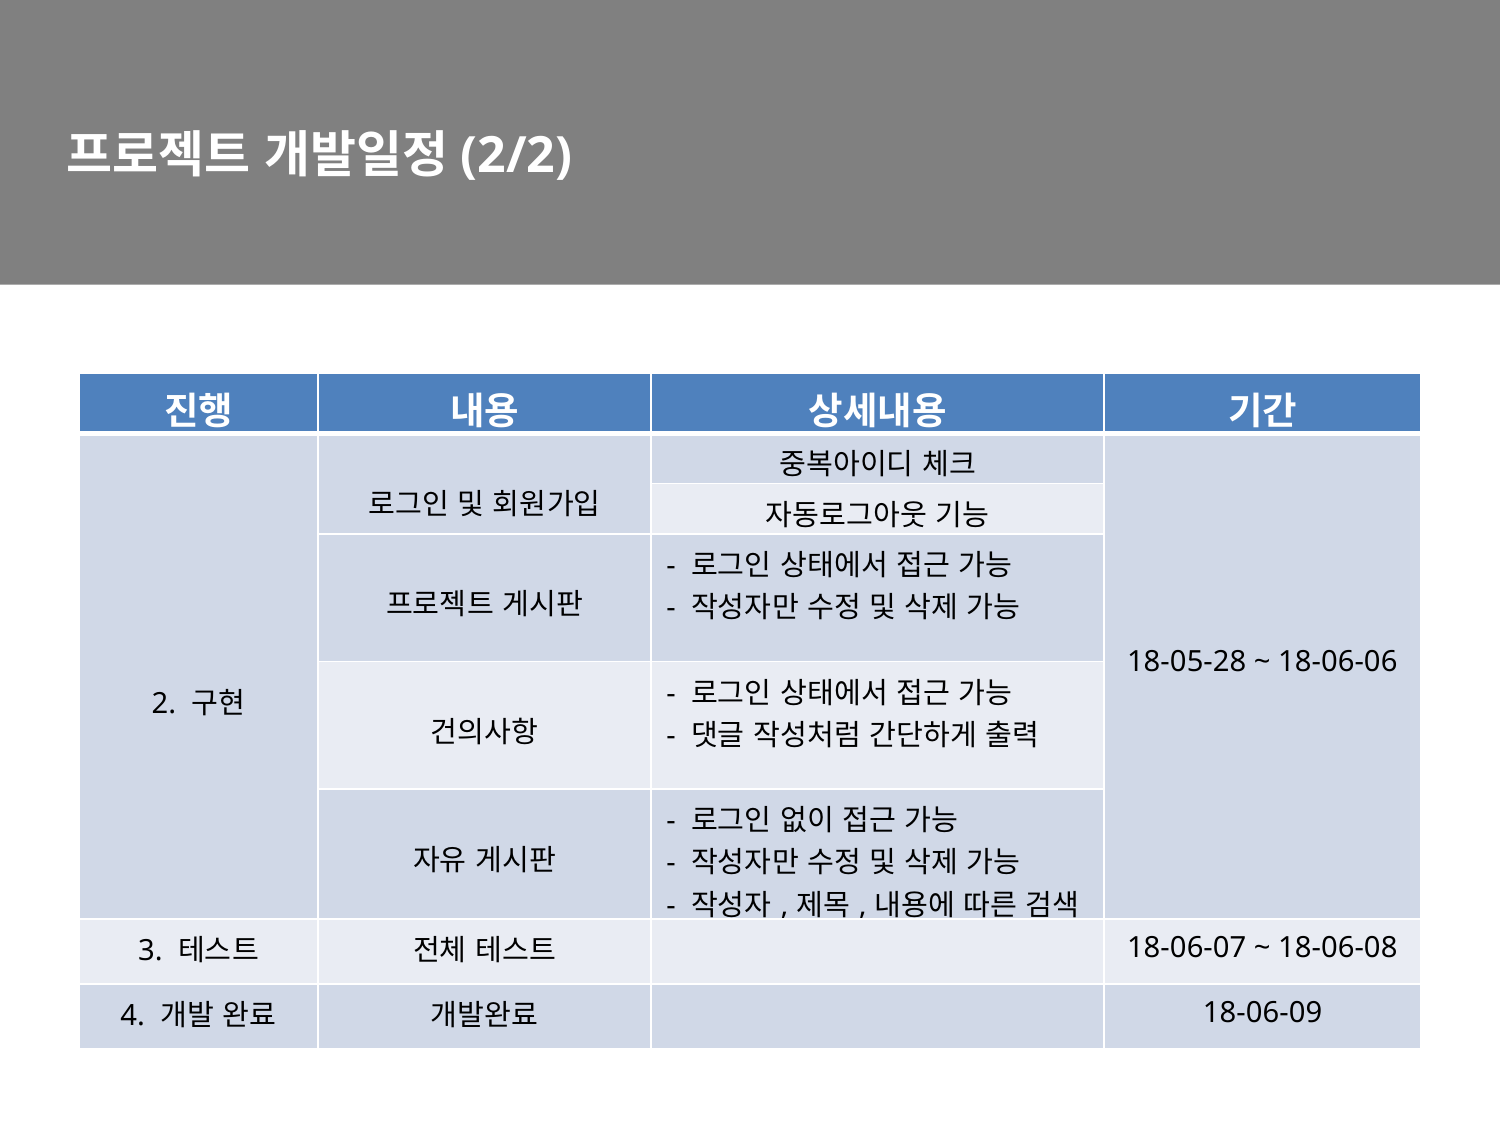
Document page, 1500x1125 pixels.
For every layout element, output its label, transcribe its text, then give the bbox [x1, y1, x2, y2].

text_box 프로젝트 개발일정(2/2) [0, 0, 1500, 285]
table_header 기간 [1105, 374, 1420, 431]
table_cell - 로그인 상태에서 접근 가능 - 작성자만 수정 및 삭제 가능 [652, 535, 1103, 661]
table_cell 4. 개발 완료 [80, 985, 317, 1048]
table_cell 18-06-09 [1105, 985, 1420, 1048]
table_header 진행 [80, 374, 317, 431]
table_cell [652, 920, 1103, 983]
table_header 상세내용 [652, 374, 1103, 431]
table_cell [652, 985, 1103, 1048]
table_cell 건의사항 [319, 662, 650, 788]
table_cell 자유 게시판 [319, 790, 650, 918]
table_header 내용 [319, 374, 650, 431]
table_cell 중복아이디 체크 [652, 436, 1103, 483]
table_cell 3. 테스트 [80, 920, 317, 983]
table_cell 18-06-07 ~ 18-06-08 [1105, 920, 1420, 983]
table_cell 2. 구현 [80, 436, 317, 918]
table_cell 로그인 및 회원가입 [319, 436, 650, 533]
table_cell 프로젝트 게시판 [319, 535, 650, 661]
table_cell 18-05-28 ~ 18-06-06 [1105, 436, 1420, 918]
table_cell 자동로그아웃 기능 [652, 484, 1103, 533]
table_cell 개발완료 [319, 985, 650, 1048]
table_cell 전체 테스트 [319, 920, 650, 983]
table_cell - 로그인 없이 접근 가능 - 작성자만 수정 및 삭제 가능 - 작성자,제목,내용에 따른 검색 [652, 790, 1103, 918]
table_cell - 로그인 상태에서 접근 가능 - 댓글 작성처럼 간단하게 출력 [652, 662, 1103, 788]
